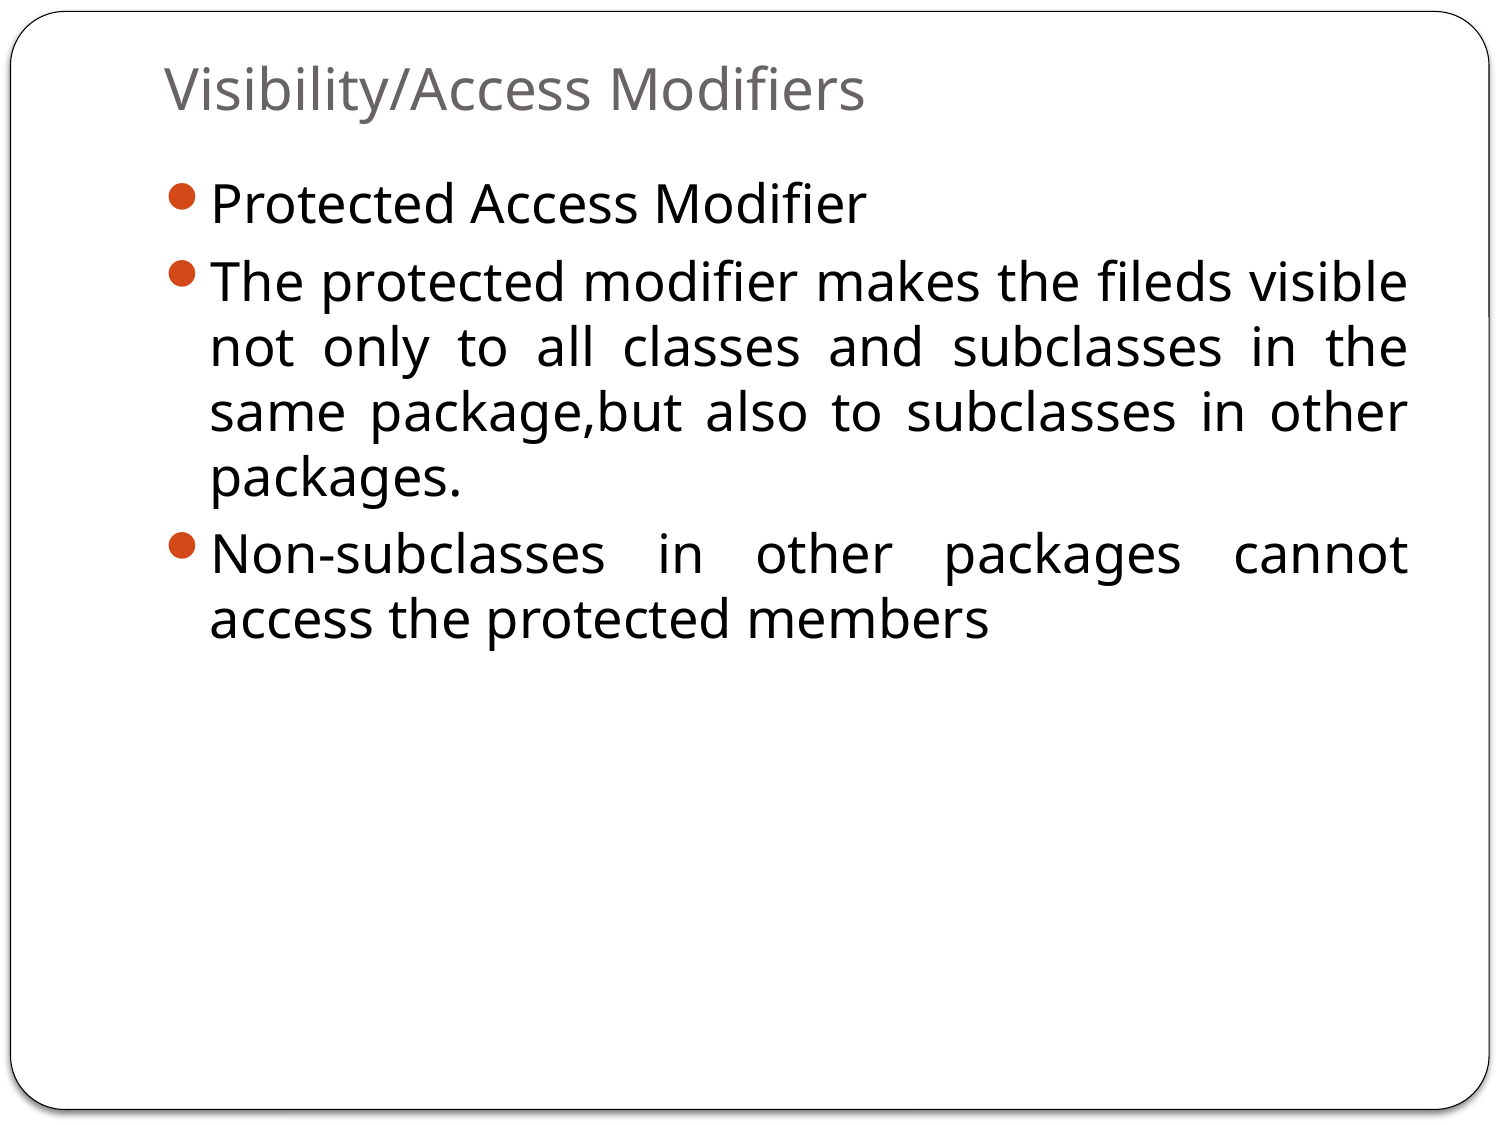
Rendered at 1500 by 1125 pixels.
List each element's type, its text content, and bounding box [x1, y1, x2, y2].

list Protected Access Modifier The protected modifier makes the fileds visible not only to all classes and subclasses in the same package,but also to subclasses in other packages. Non-subclasses in other packages cannot access the protected members [150, 162, 1425, 988]
title Visibility/Access Modifiers [150, 45, 1425, 138]
